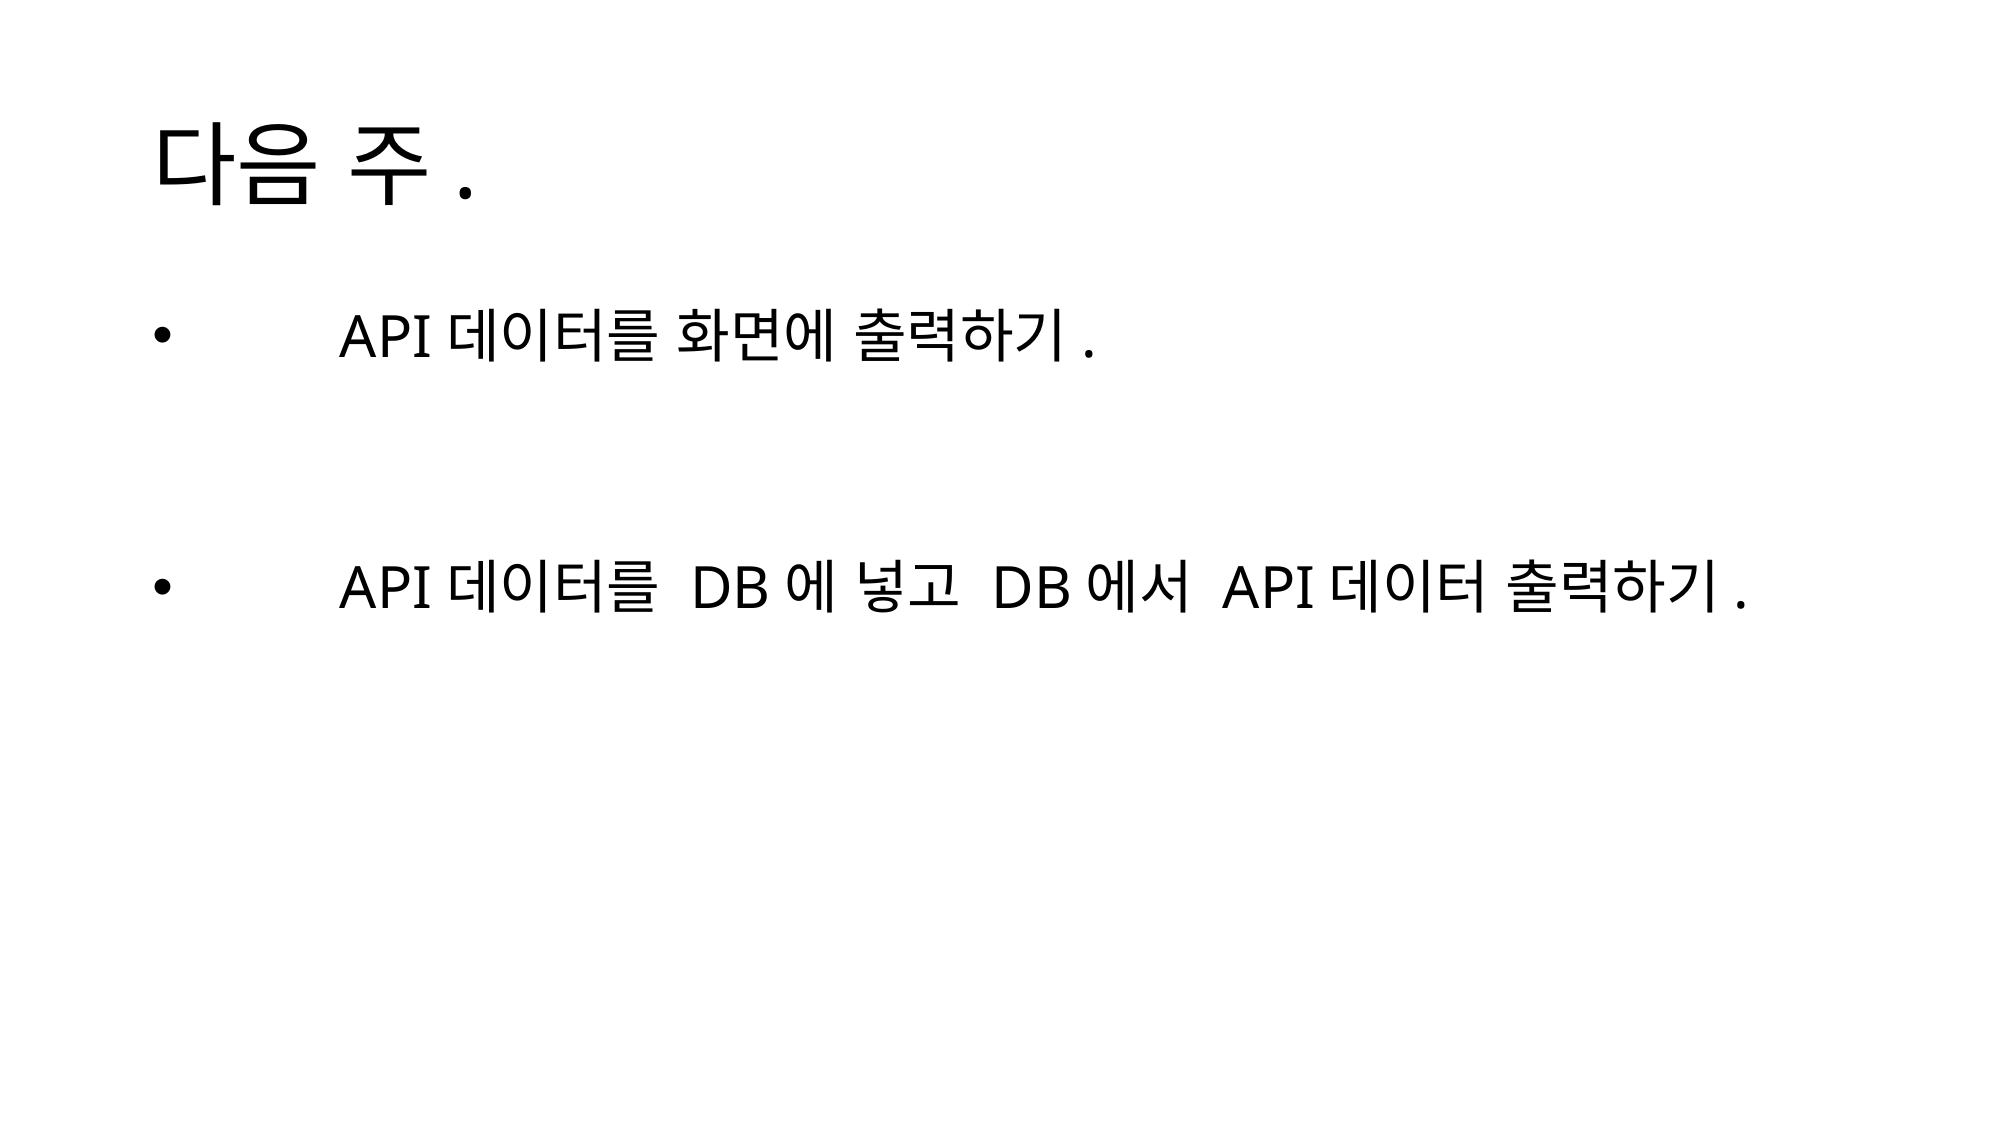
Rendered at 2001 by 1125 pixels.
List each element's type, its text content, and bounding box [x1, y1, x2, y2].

list API데이터를 화면에 출력하기. API데이터를 DB에 넣고 DB에서 API데이터 출력하기. [137, 299, 1863, 1014]
title 다음 주. [137, 59, 1863, 278]
